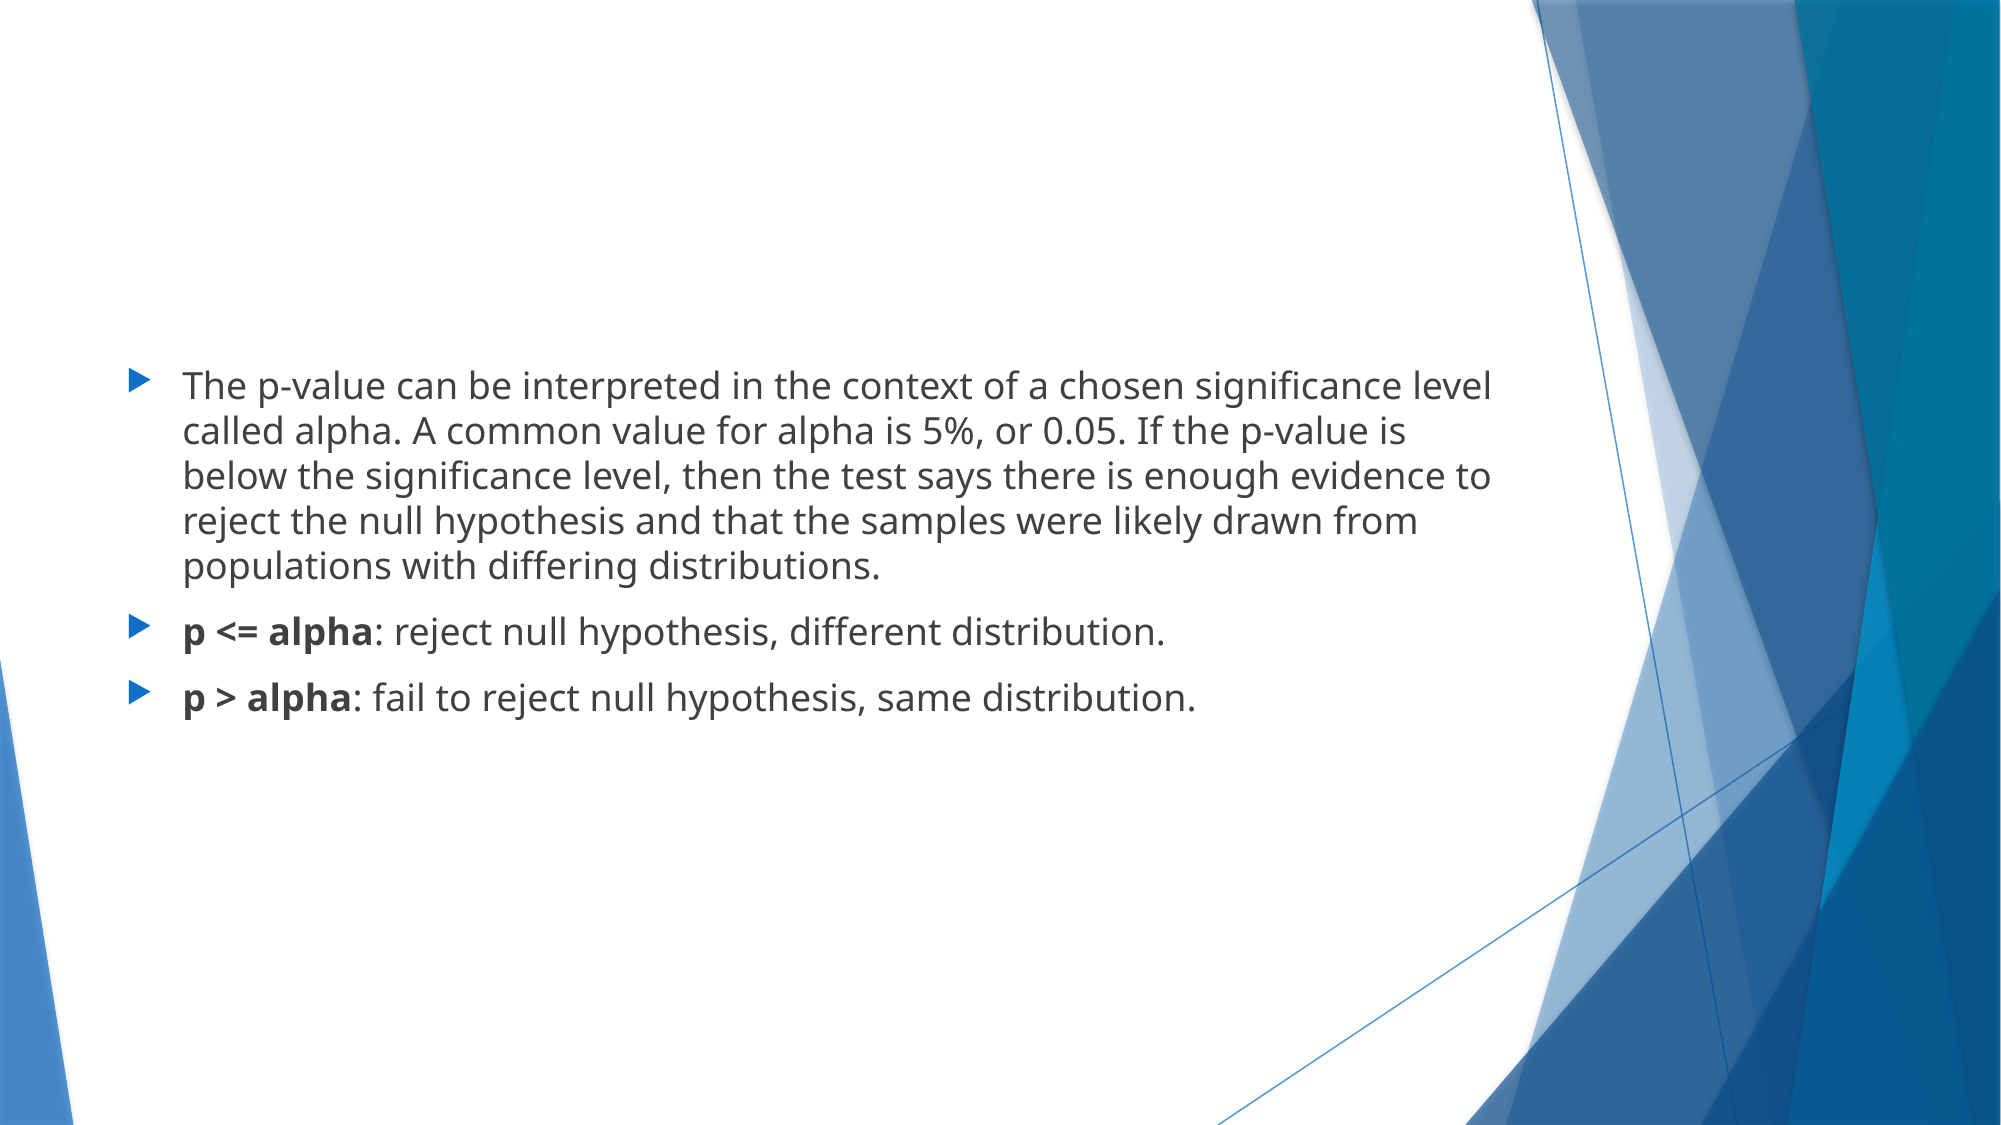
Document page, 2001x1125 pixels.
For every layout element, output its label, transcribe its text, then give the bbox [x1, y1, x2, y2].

list The p-value can be interpreted in the context of a chosen significance level called alpha. A common value for alpha is 5%, or 0.05. If the p-value is below the significance level, then the test says there is enough evidence to reject the null hypothesis and that the samples were likely drawn from populations with differing distributions. p <= alpha: reject null hypothesis, different distribution. p > alpha: fail to reject null hypothesis, same distribution. [111, 354, 1522, 992]
